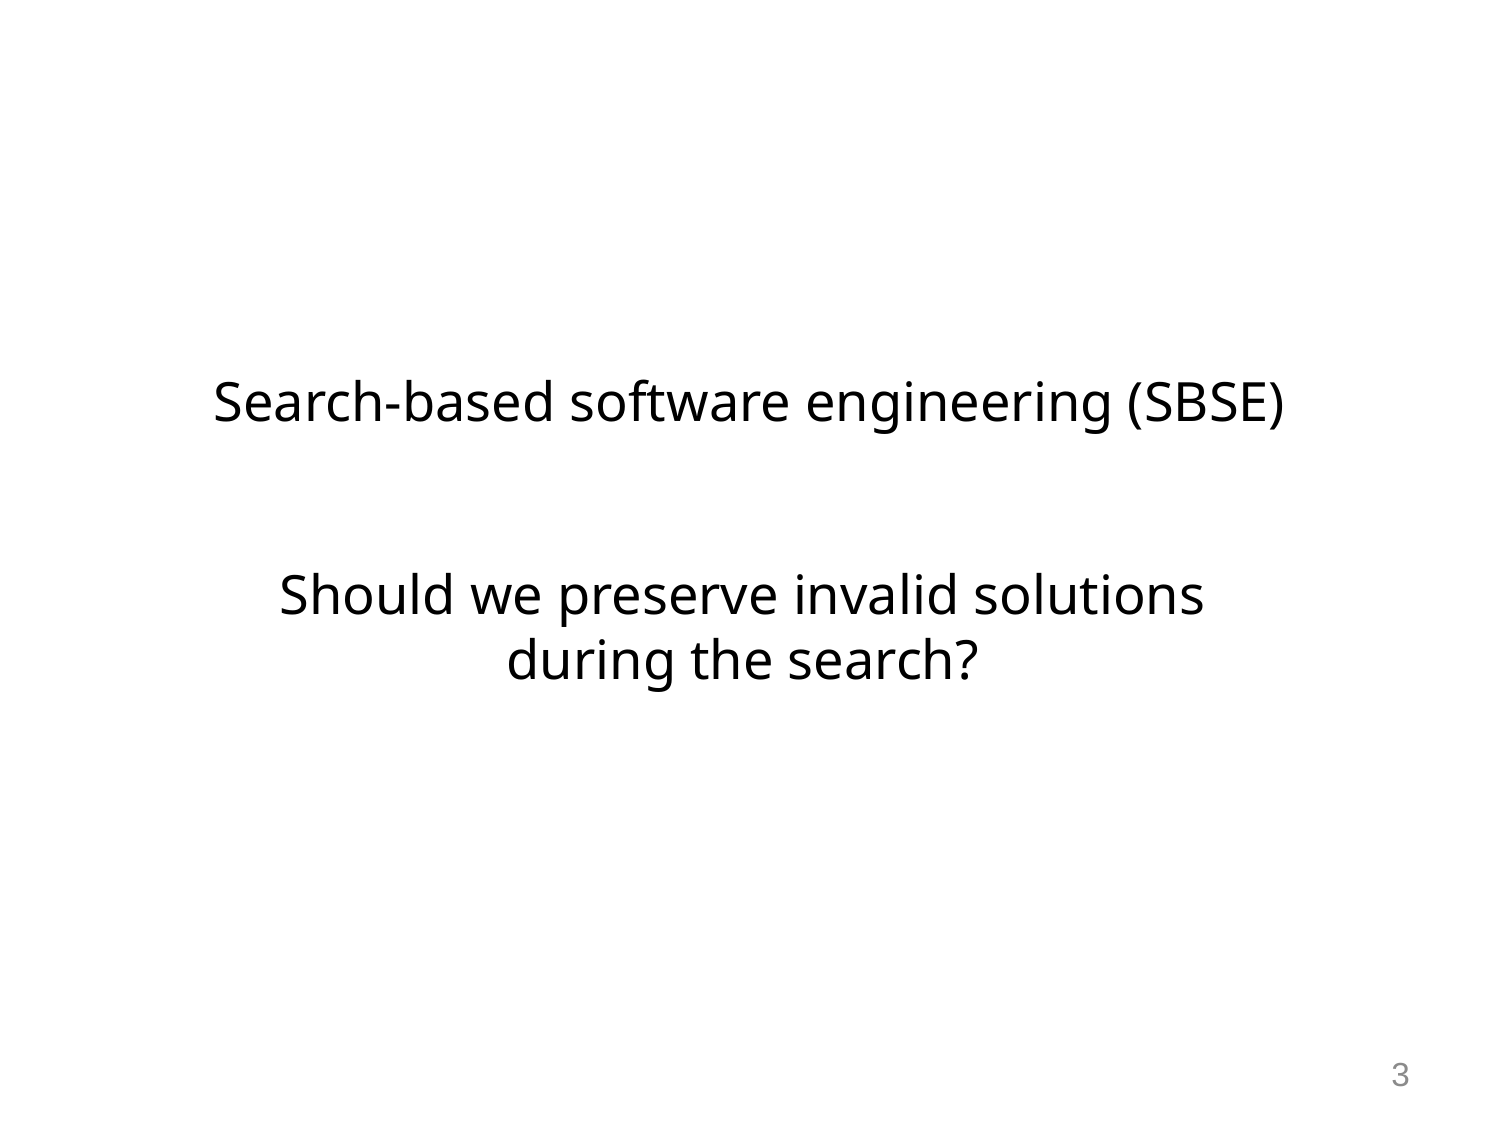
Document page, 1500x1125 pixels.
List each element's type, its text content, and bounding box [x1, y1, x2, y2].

slide_number 3 [1074, 1042, 1425, 1103]
text_box Should we preserve invalid solutions during the search? [0, 434, 1500, 817]
title Search-based software engineering (SBSE) [0, 208, 1500, 434]
